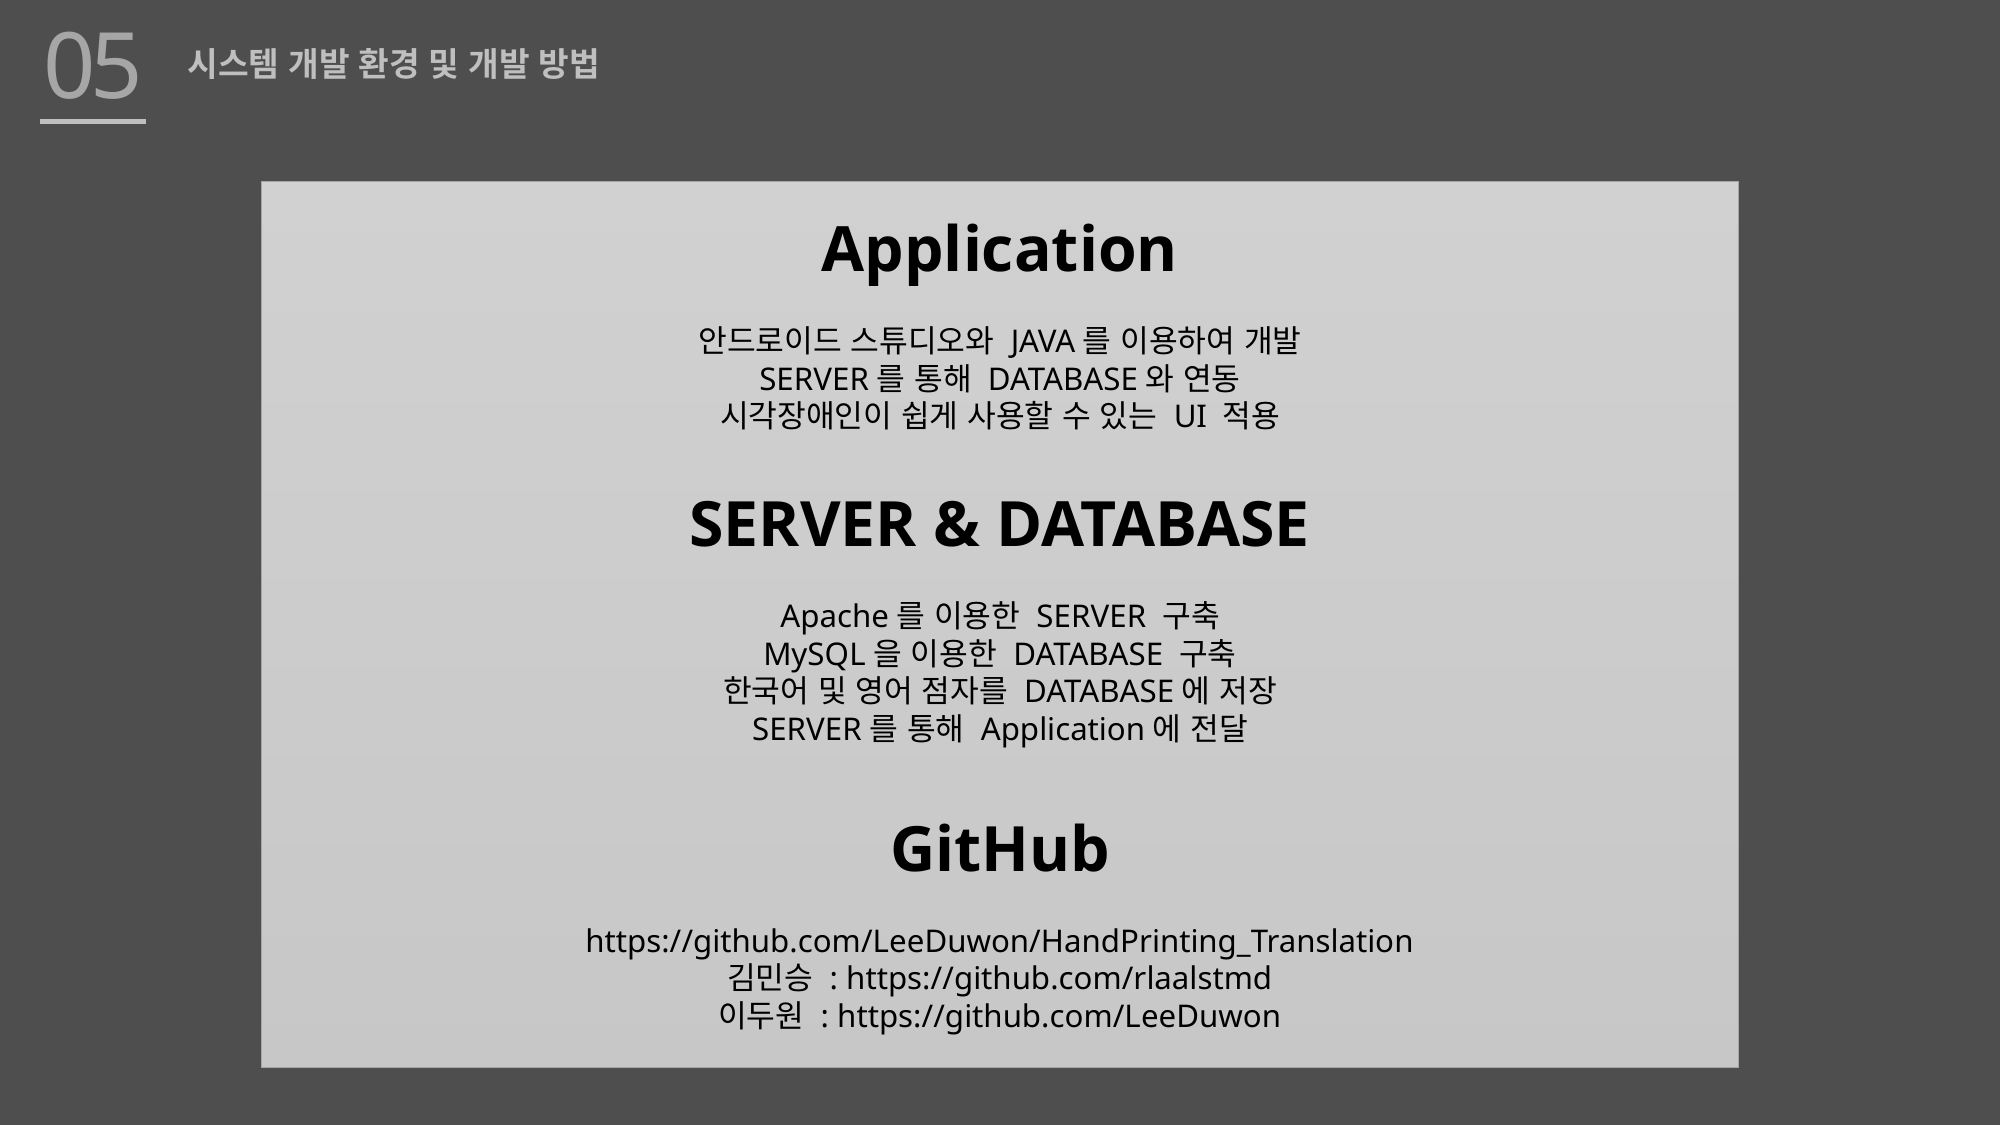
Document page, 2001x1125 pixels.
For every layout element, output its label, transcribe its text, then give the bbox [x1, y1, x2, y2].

text_box Application 안드로이드 스튜디오와 JAVA를 이용하여 개발 SERVER를 통해 DATABASE와 연동 시각장애인이 쉽게 사용할 수 있는 UI 적용 SERVER & DATABASE Apache를 이용한 SERVER 구축 MySQL을 이용한 DATABASE 구축 한국어 및 영어 점자를 DATABASE에 저장 SERVER를 통해 Application에 전달 GitHub https://github.com/LeeDuwon/HandPrinting_Translation 김민승 : https://github.com/rlaalstmd 이두원 : https://github.com/LeeDuwon [407, 201, 1593, 1125]
text_box [261, 181, 1739, 1068]
text_box 05 [0, 0, 187, 125]
text_box 시스템 개발 환경 및 개발 방법 [173, 35, 709, 90]
